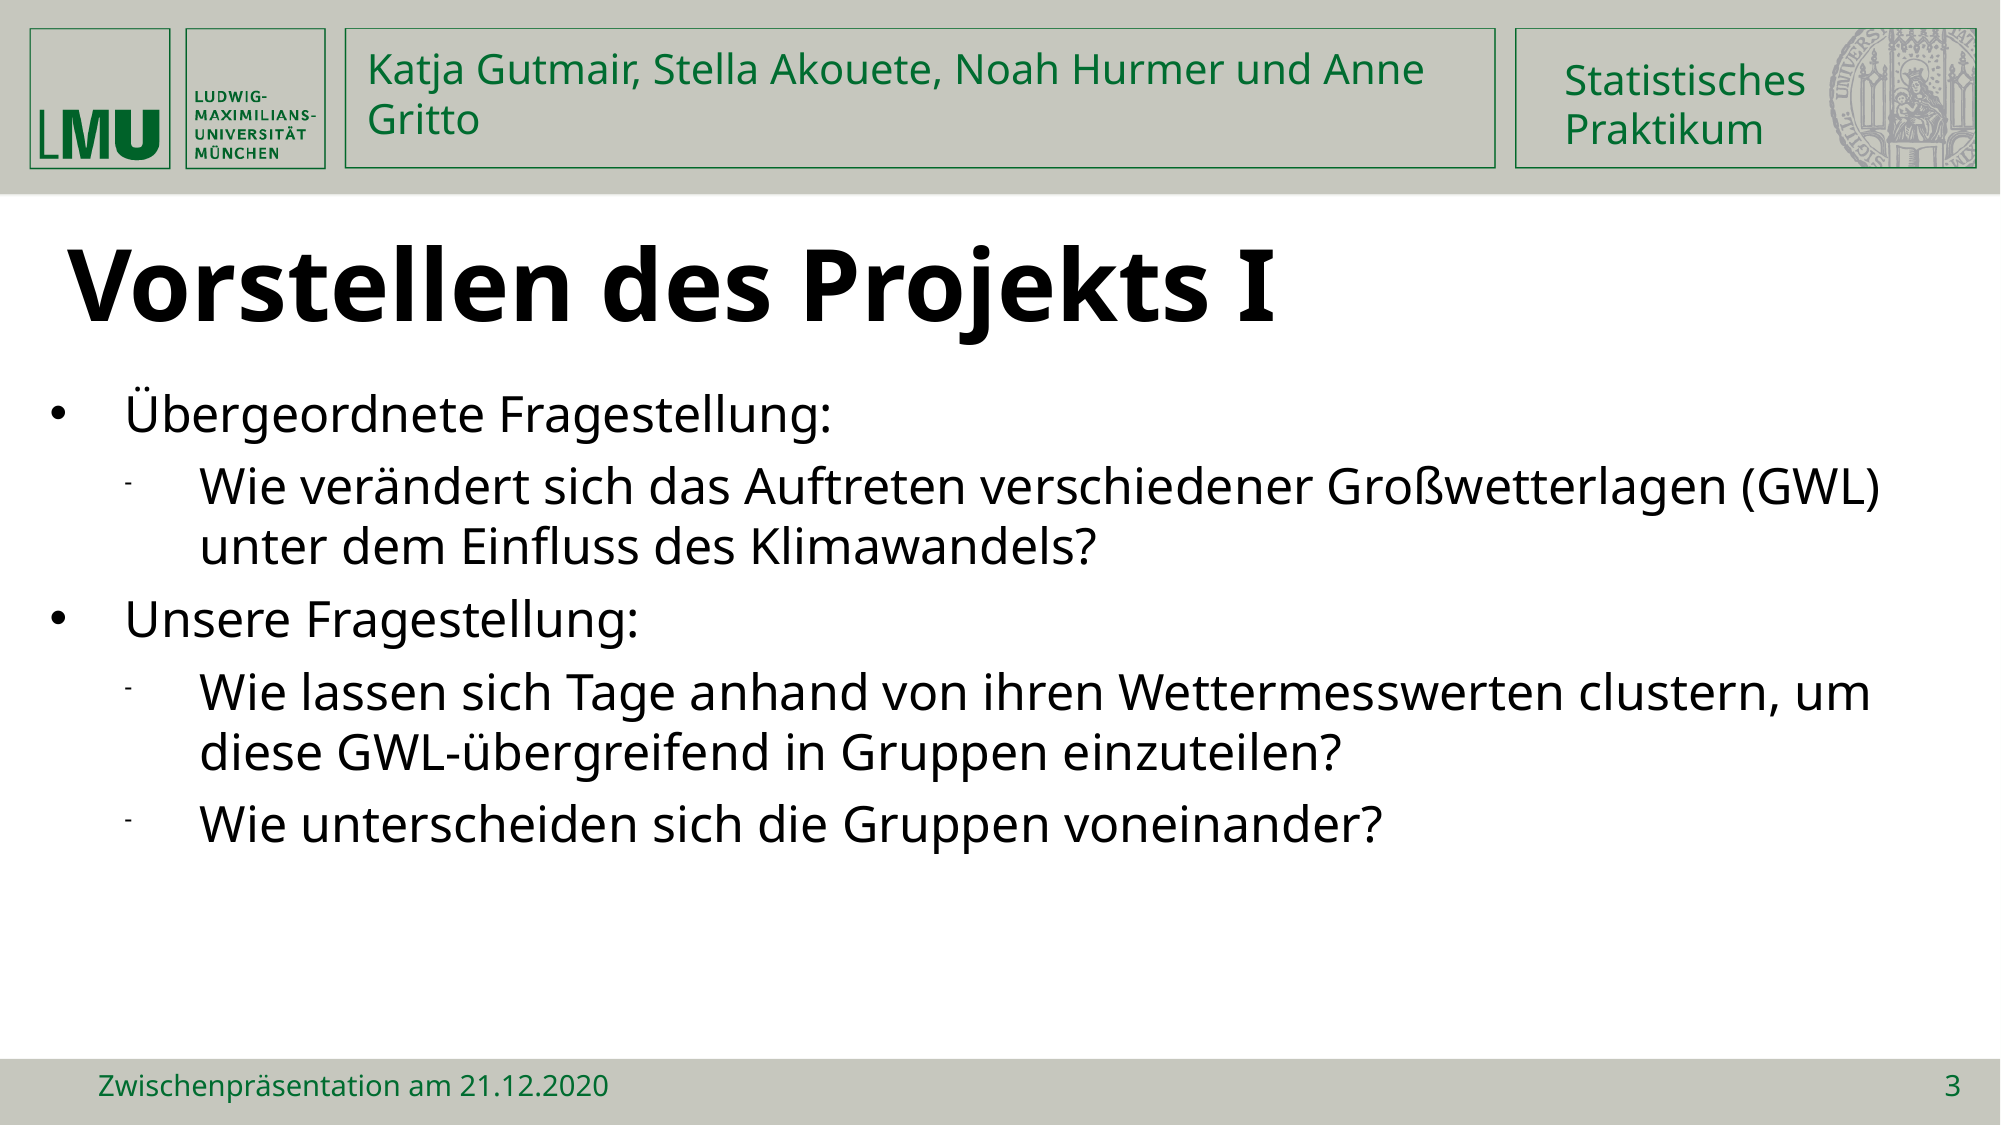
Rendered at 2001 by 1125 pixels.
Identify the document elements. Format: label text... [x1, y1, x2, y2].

text_box Zwischenpräsentation am 21.12.2020 [83, 1059, 1775, 1108]
text_box Katja Gutmair, Stella Akouete, Noah Hurmer und Anne Gritto [352, 74, 1463, 150]
text_box Vorstellen des Projekts I [52, 213, 1948, 339]
text_box Übergeordnete Fragestellung: Wie verändert sich das Auftreten verschiedener Großwetterlagen (GWL) unter dem Einfluss des Klimawandels? Unsere Fragestellung: Wie lassen sich Tage anhand von ihren Wettermesswerten clustern, um diese GWL-übergreifend in Gruppen einzuteilen? Wie unterscheiden sich die Gruppen voneinander? [17, 375, 1913, 1001]
text_box 3 [1803, 1059, 1977, 1108]
text_box Statistisches Praktikum [1549, 46, 1833, 161]
text_box [1525, 30, 1821, 161]
picture [0, 0, 2001, 1125]
